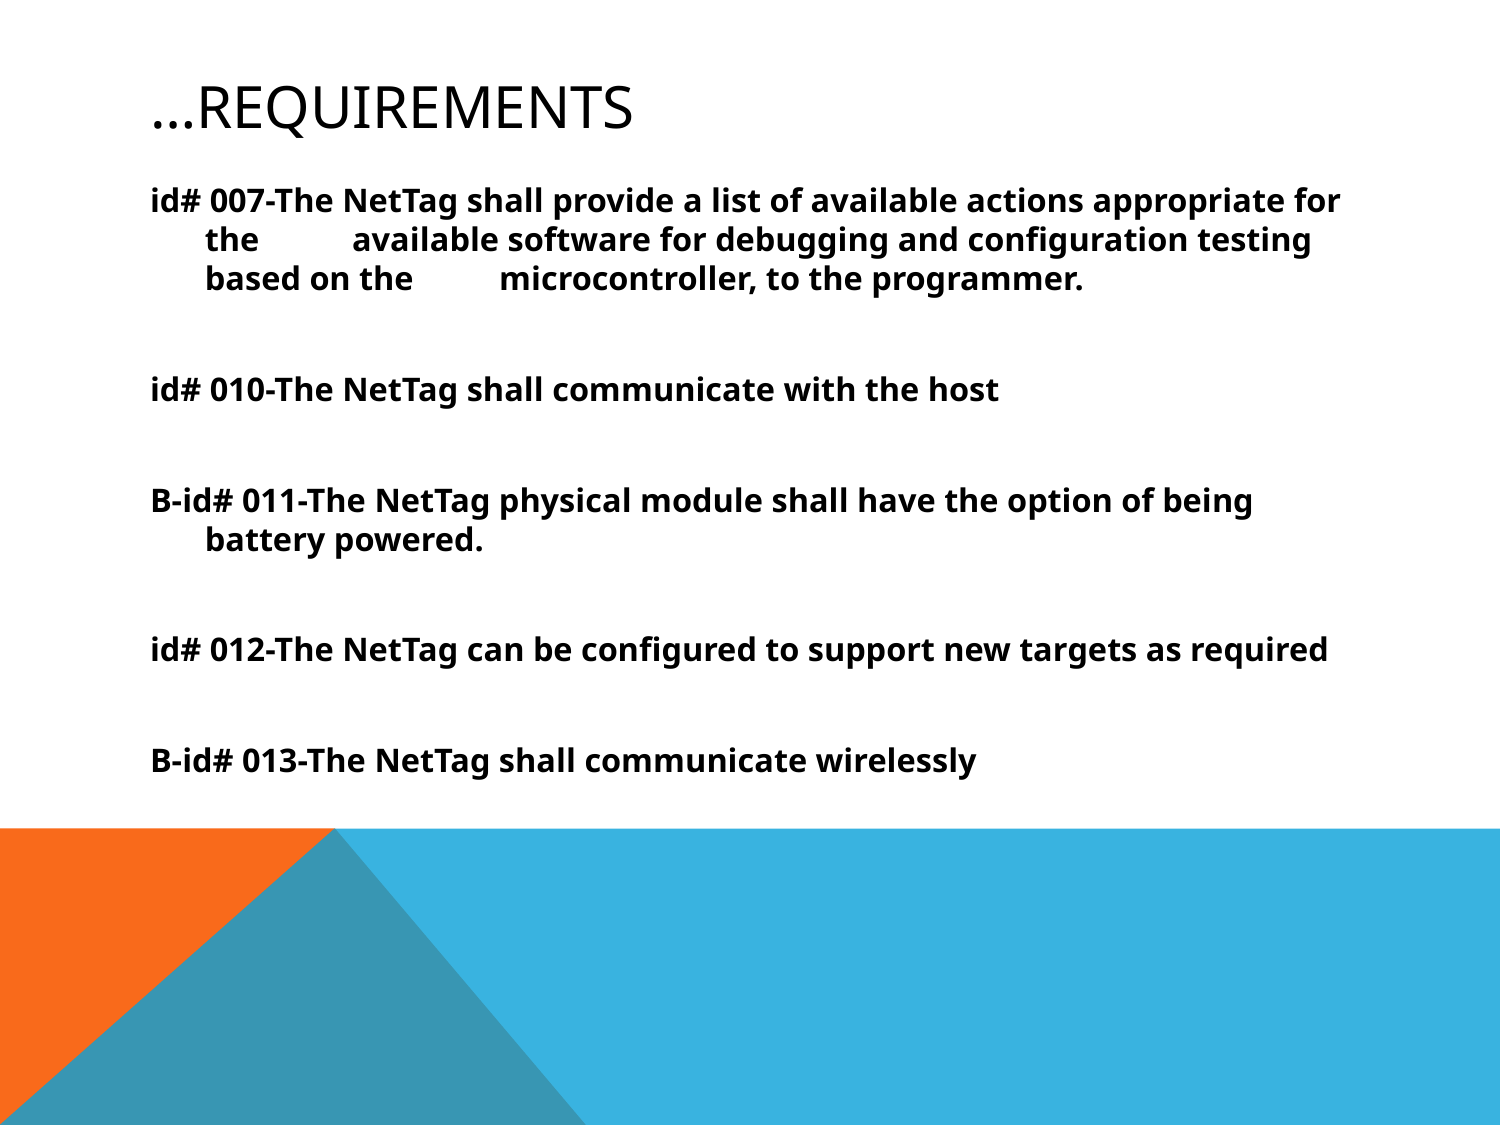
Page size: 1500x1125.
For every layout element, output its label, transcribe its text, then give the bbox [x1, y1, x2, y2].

title …REQUIREMENTS [135, 60, 1369, 150]
list id# 007-The NetTag shall provide a list of available actions appropriate for the available software for debugging and configuration testing based on the microcontroller, to the programmer. id# 010-The NetTag shall communicate with the host B-id# 011-The NetTag physical module shall have the option of being battery powered. id# 012-The NetTag can be configured to support new targets as required B-id# 013-The NetTag shall communicate wirelessly [135, 172, 1369, 822]
